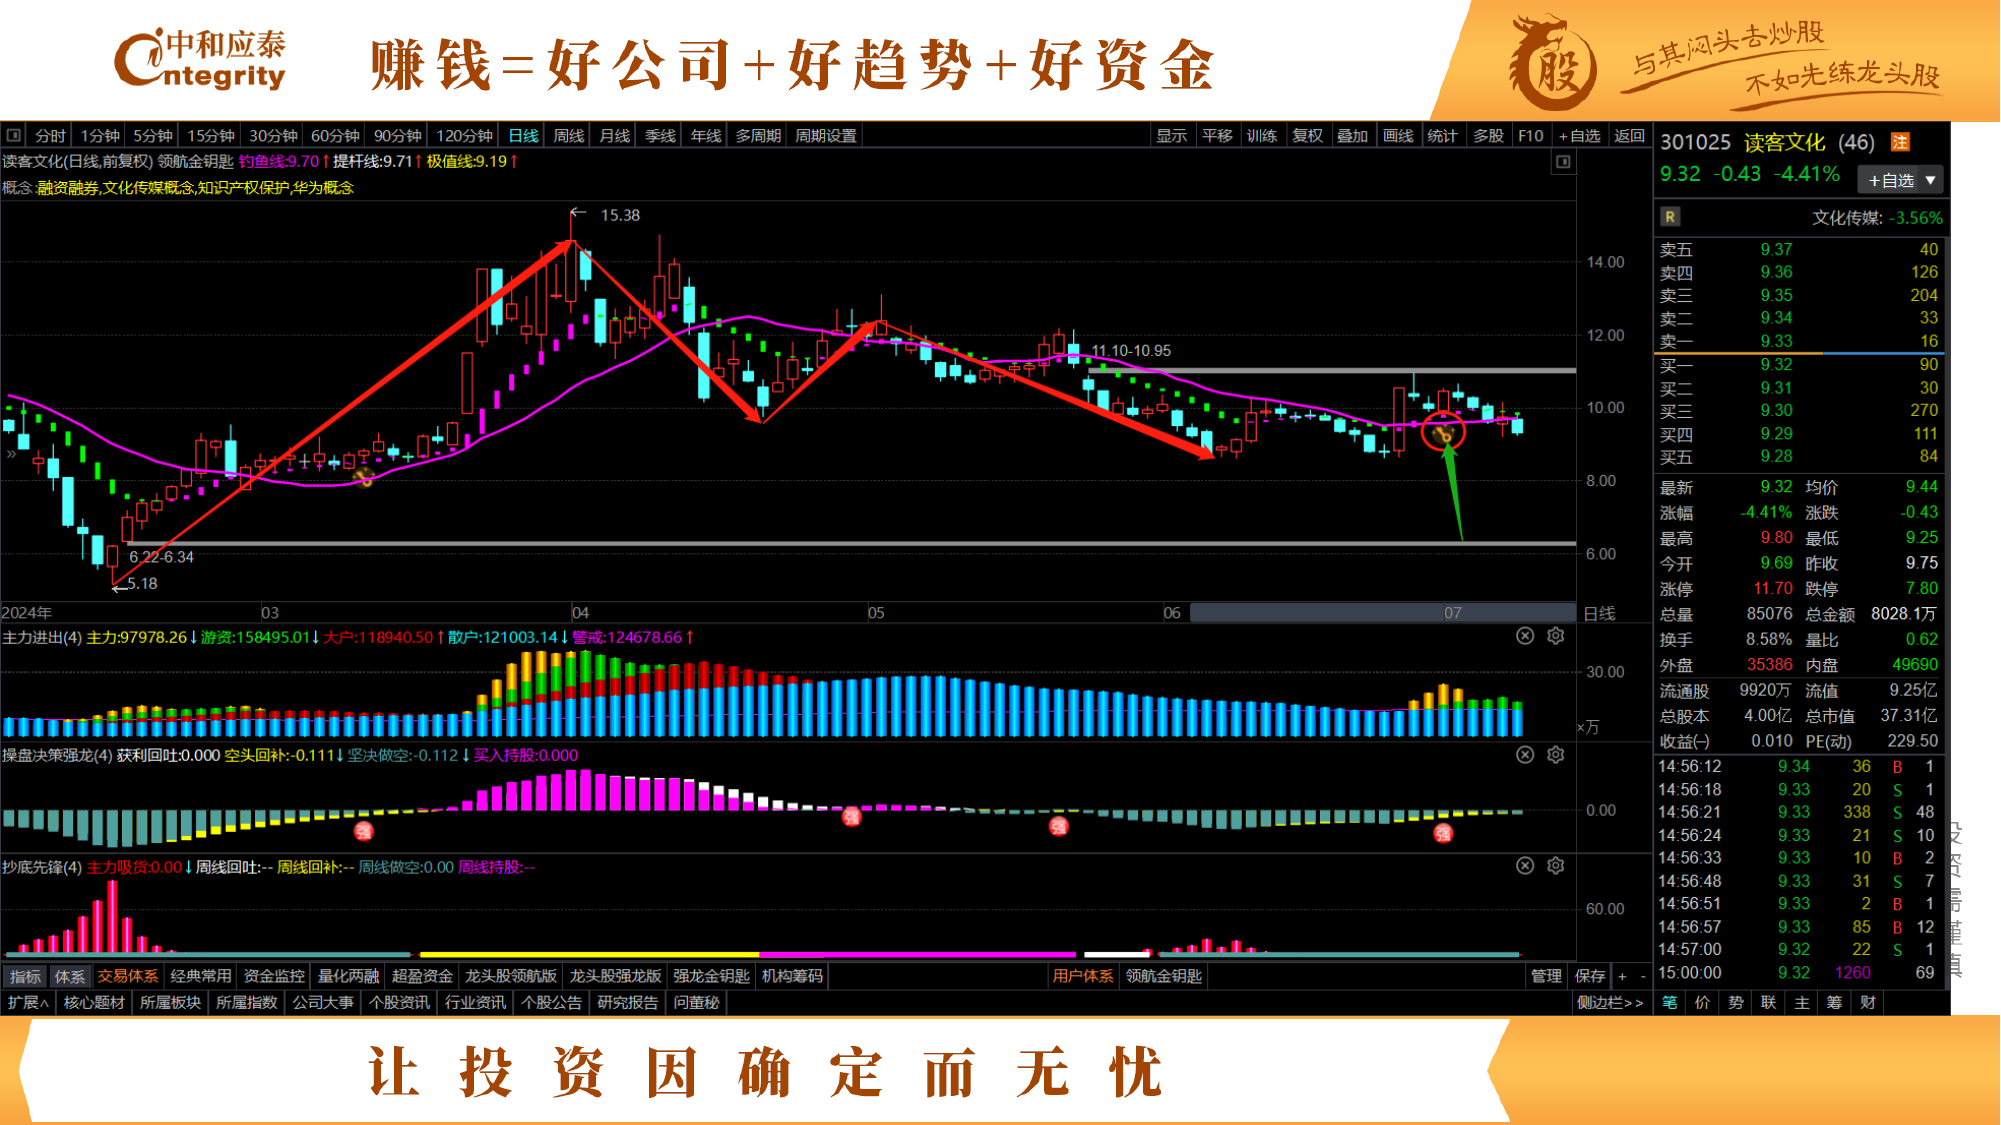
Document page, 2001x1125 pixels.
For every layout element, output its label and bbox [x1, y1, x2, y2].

picture [0, 0, 2000, 1125]
list [0, 121, 1951, 1017]
